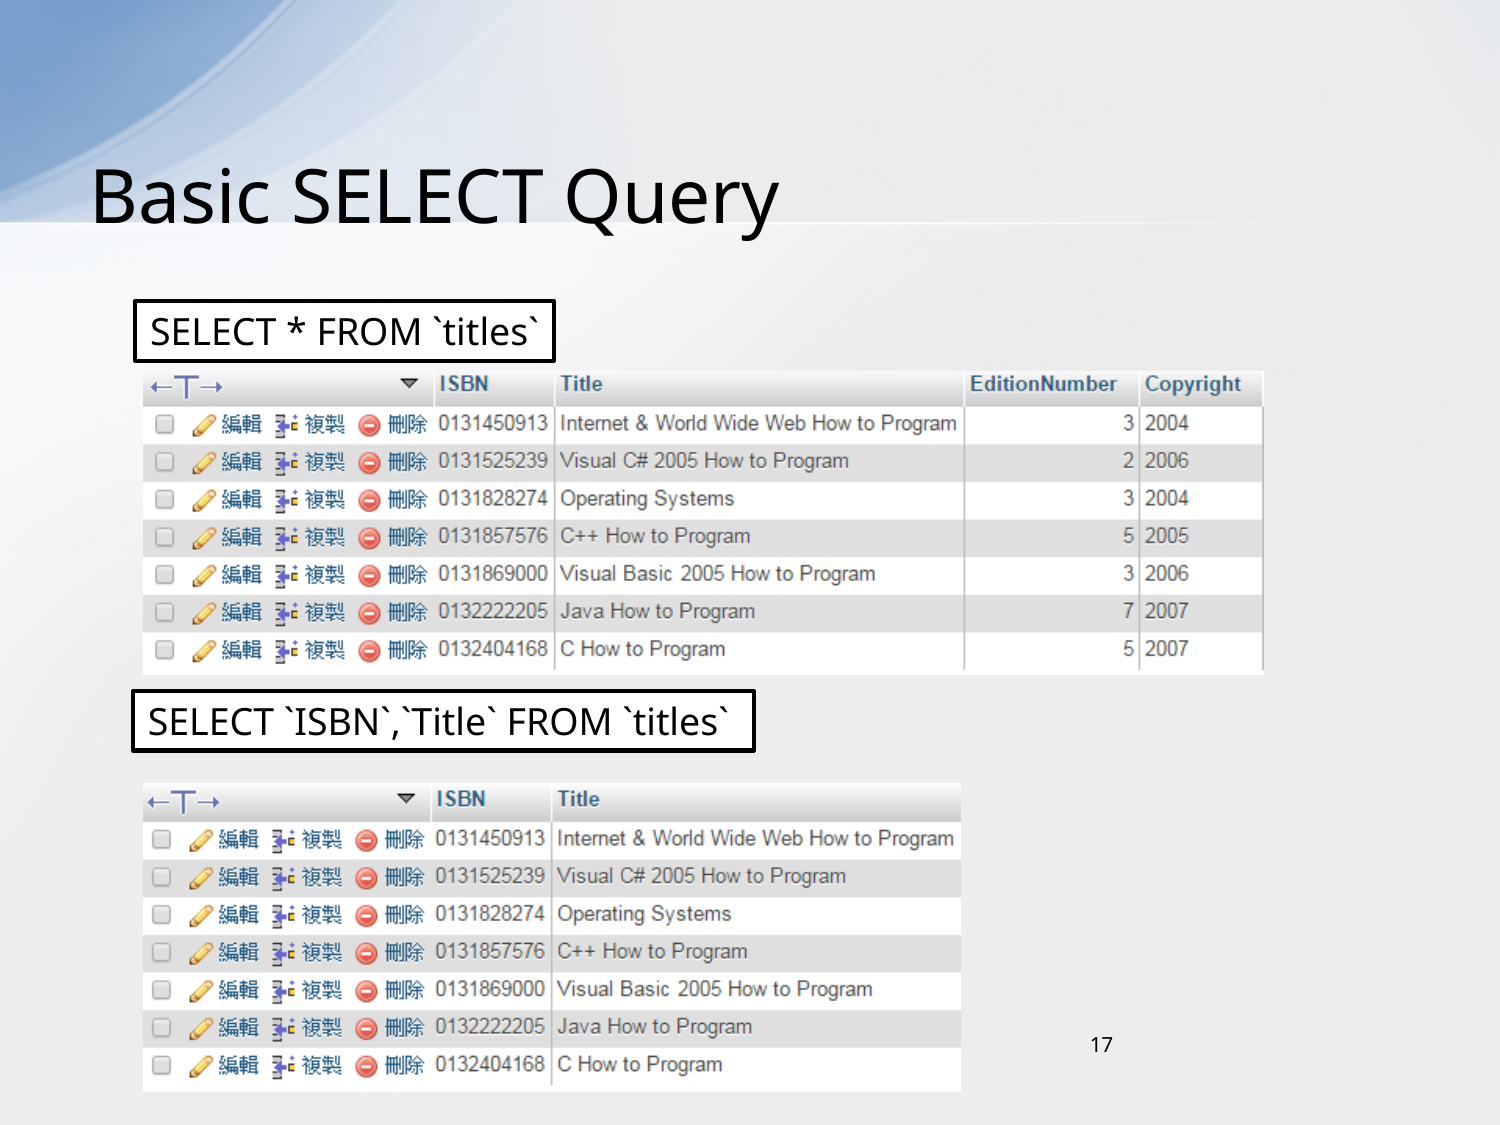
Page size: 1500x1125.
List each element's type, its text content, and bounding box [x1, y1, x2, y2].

title Basic SELECT Query [75, 58, 1425, 247]
slide_number 17 [1074, 1024, 1425, 1103]
picture [0, 0, 1500, 1125]
text_box SELECT `ISBN`,`Title` FROM `titles` [131, 689, 756, 753]
text_box SELECT * FROM `titles` [133, 299, 556, 363]
